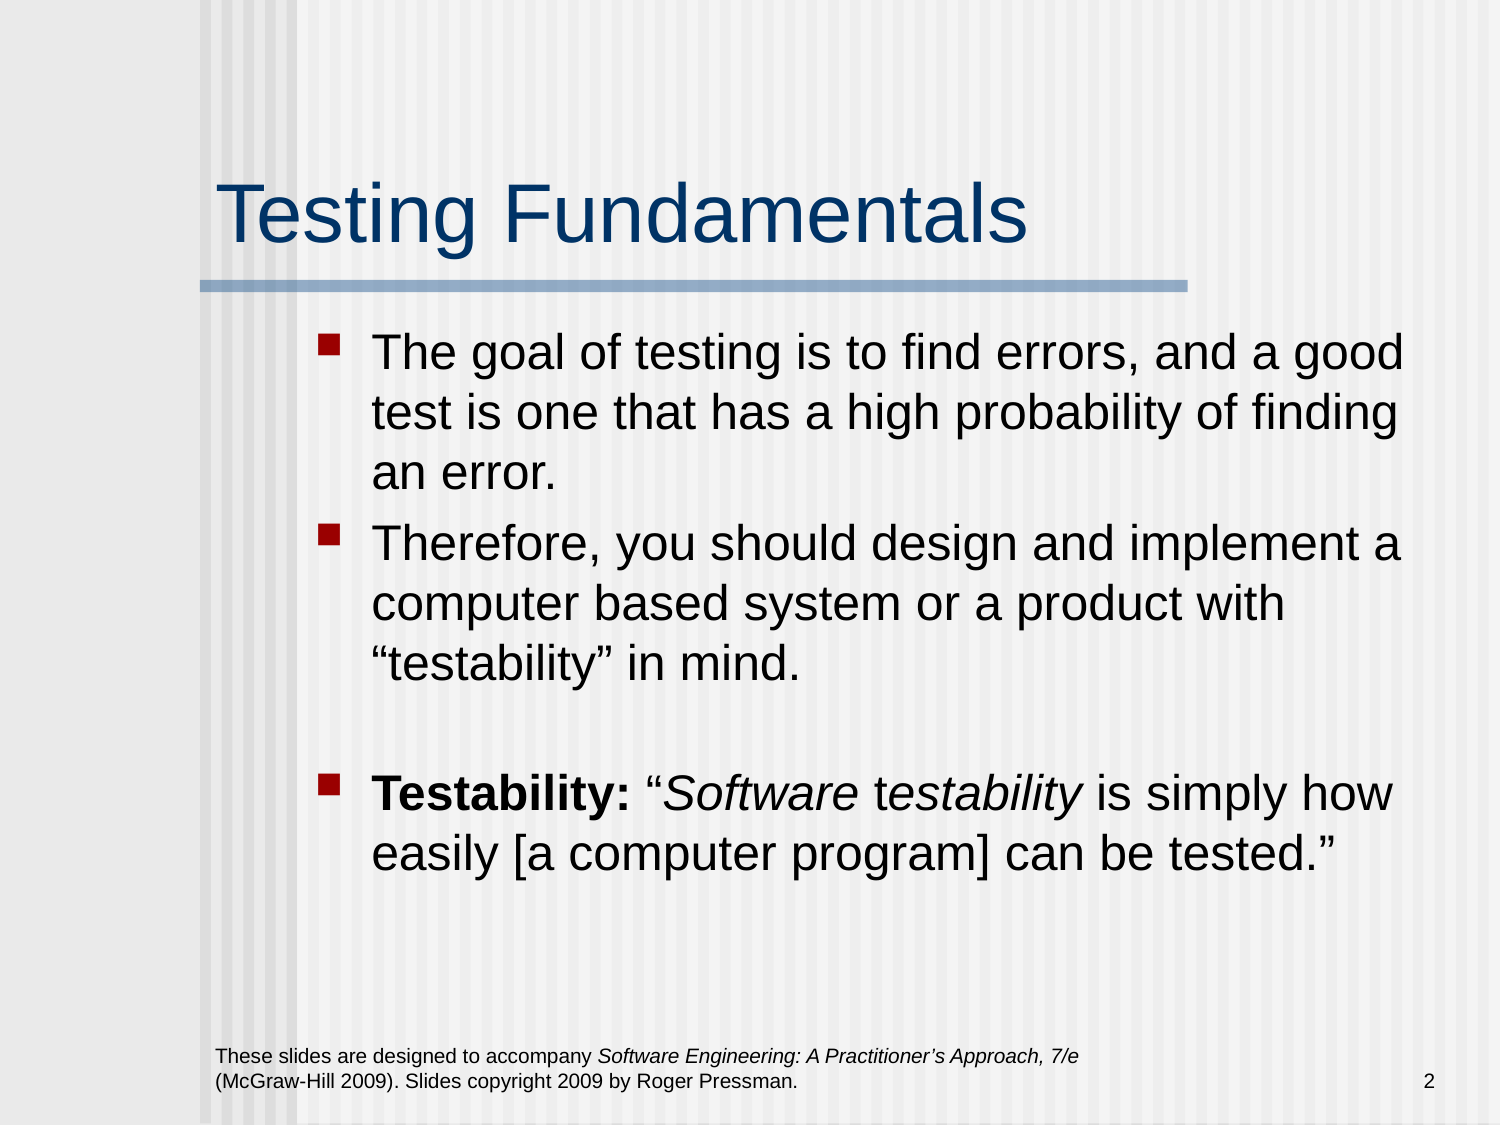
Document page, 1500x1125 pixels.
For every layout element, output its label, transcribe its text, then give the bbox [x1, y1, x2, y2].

title Testing Fundamentals [200, 162, 1300, 267]
footer These slides are designed to accompany Software Engineering: A Practitioner’s Approach, 7/e (McGraw-Hill 2009). Slides copyright 2009 by Roger Pressman. [200, 1025, 1100, 1100]
slide_number 2 [1237, 1025, 1450, 1100]
list The goal of testing is to find errors, and a good test is one that has a high probability of finding an error. Therefore, you should design and implement a computer based system or a product with “testability” in mind. Testability: “Software testability is simply how easily [a computer program] can be tested.” [300, 312, 1438, 1000]
